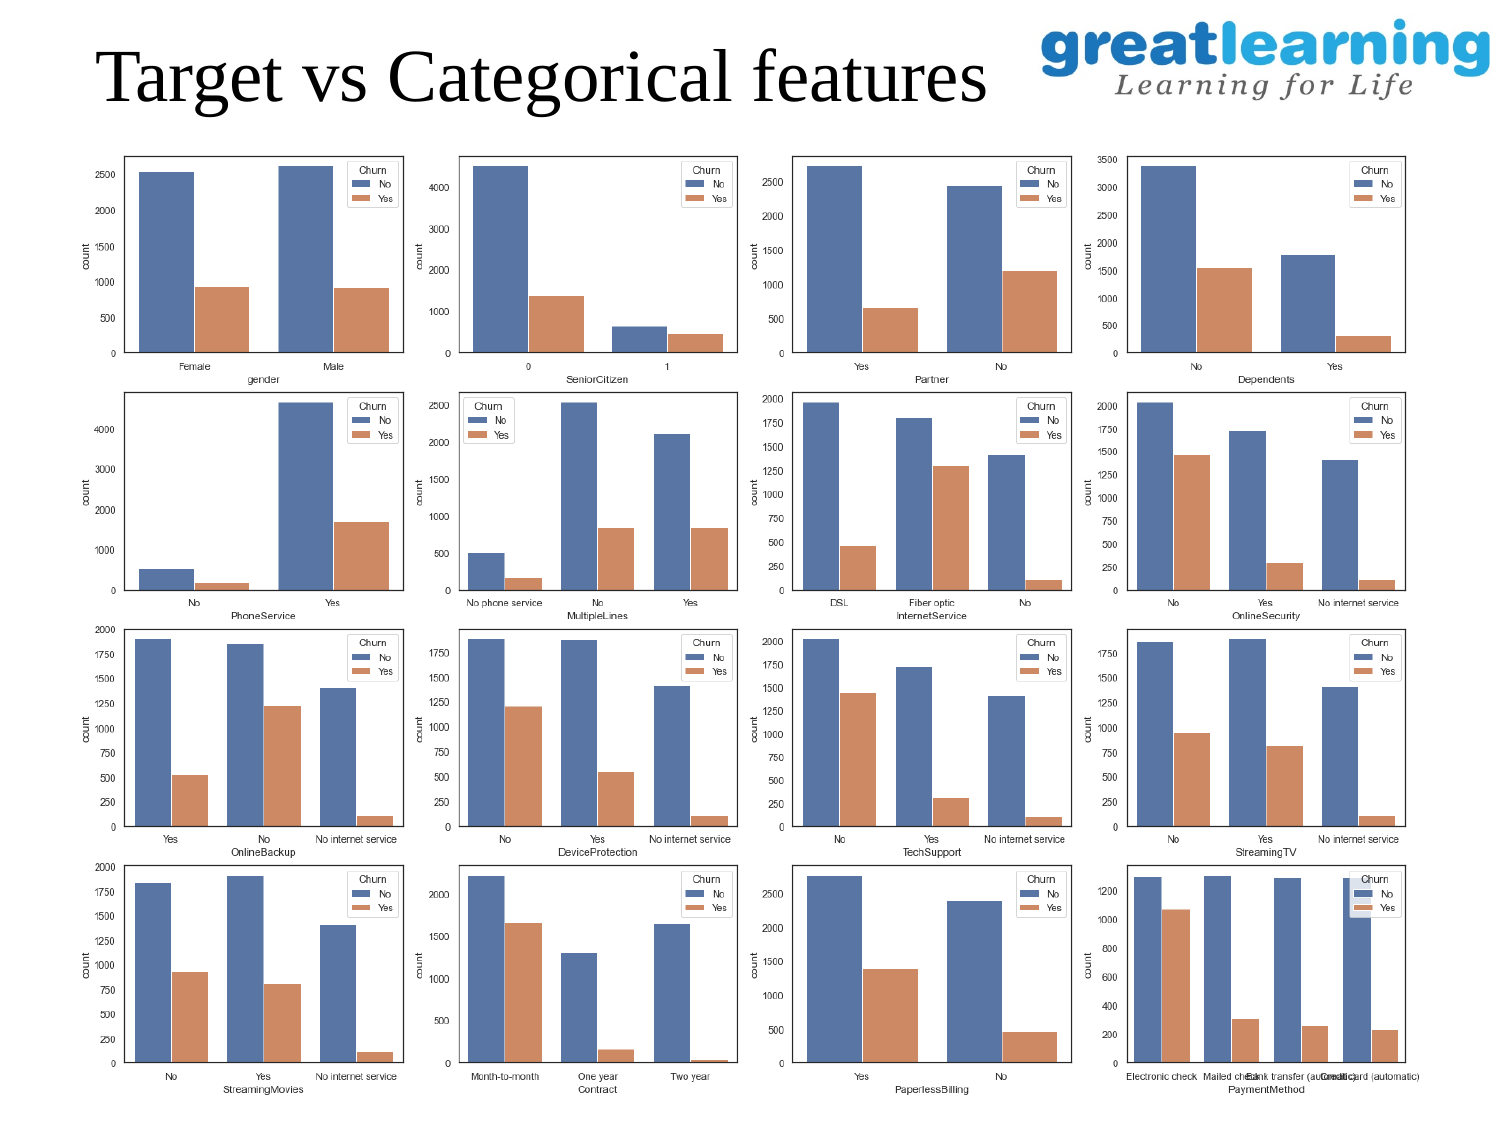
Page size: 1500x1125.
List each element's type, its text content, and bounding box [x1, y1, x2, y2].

picture [74, 149, 1426, 1101]
picture [1032, 12, 1496, 112]
title Target vs Categorical features [75, 45, 1425, 149]
